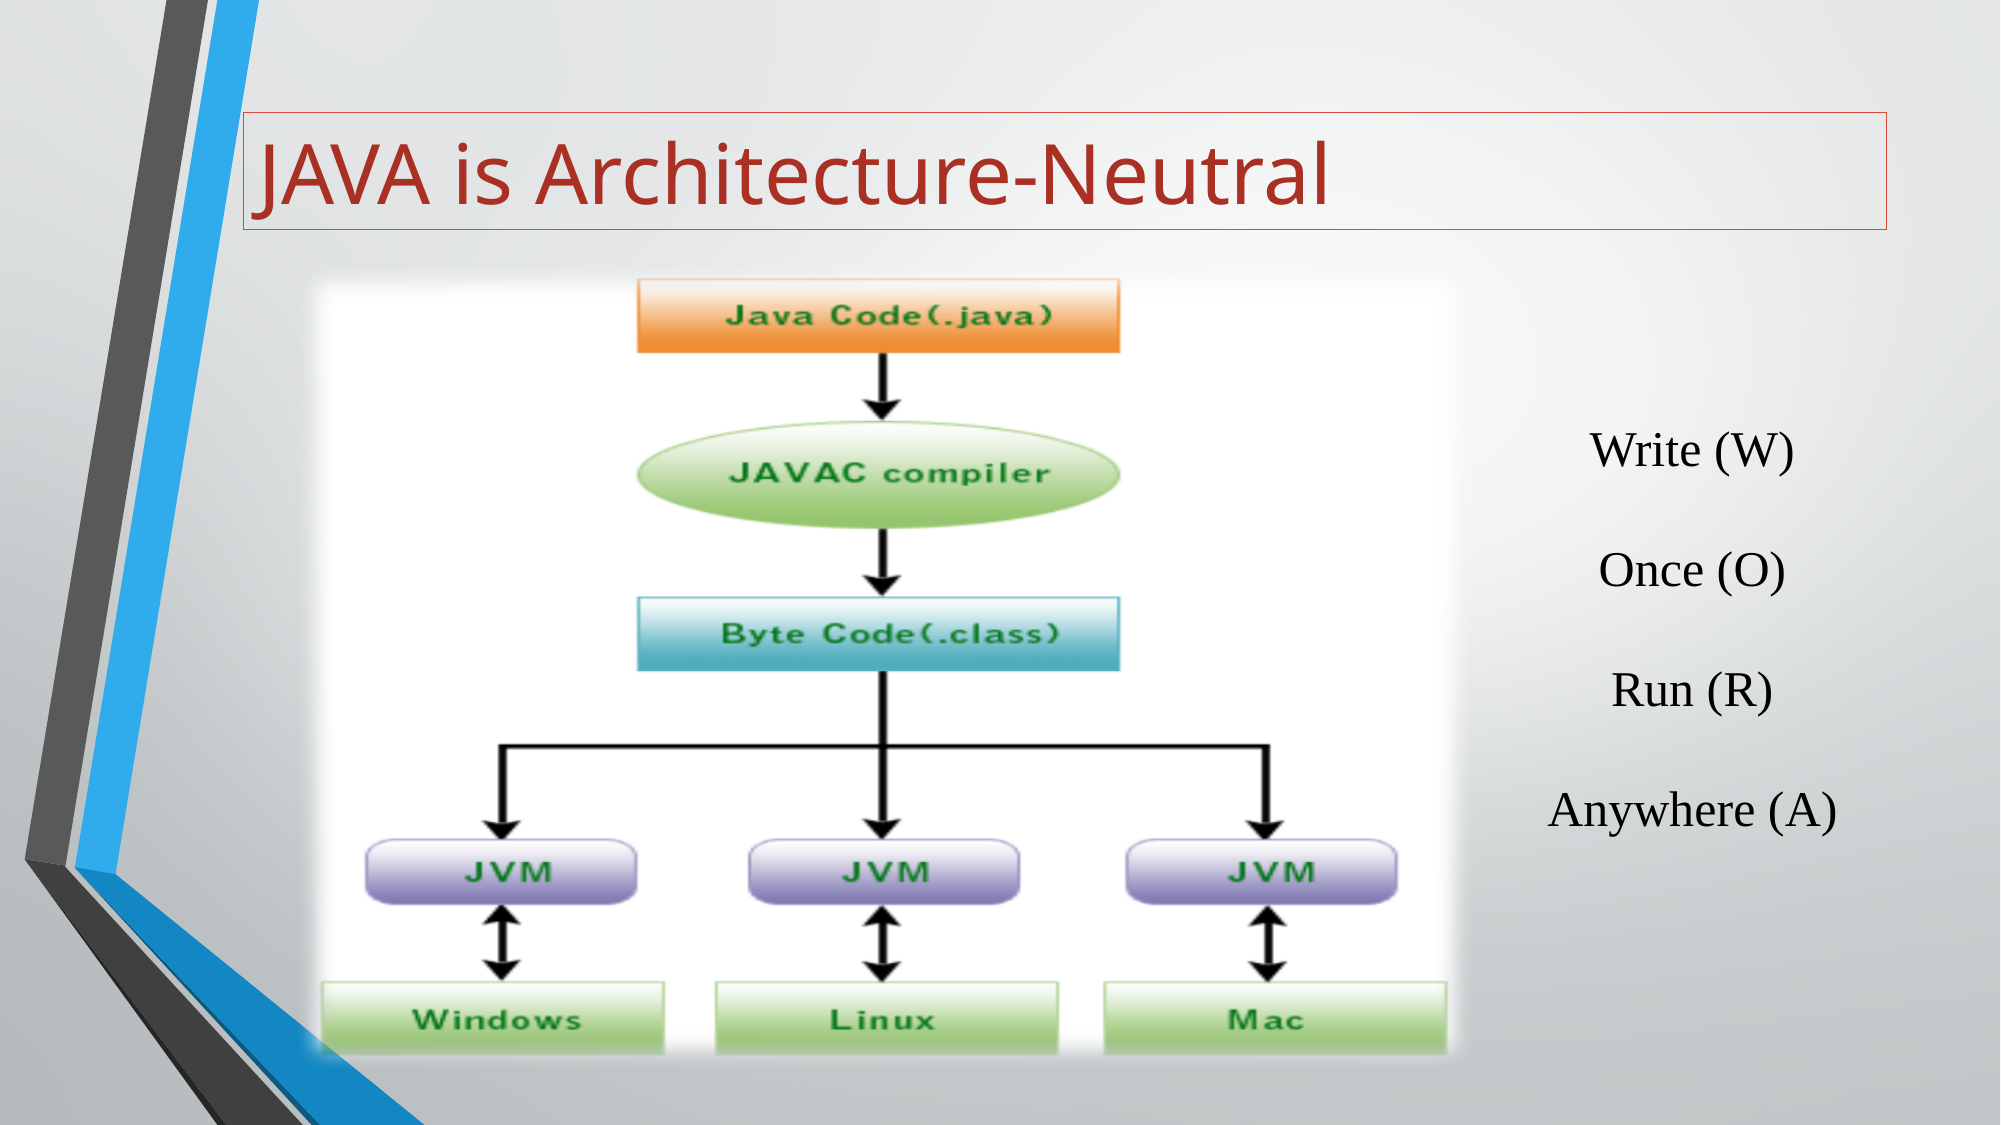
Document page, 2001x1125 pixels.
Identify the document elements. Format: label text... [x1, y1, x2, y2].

text_box Write (W) Once (O) Run (R) Anywhere (A) [1477, 284, 1964, 969]
title JAVA is Architecture-Neutral [243, 112, 1887, 230]
picture [296, 262, 1477, 1071]
